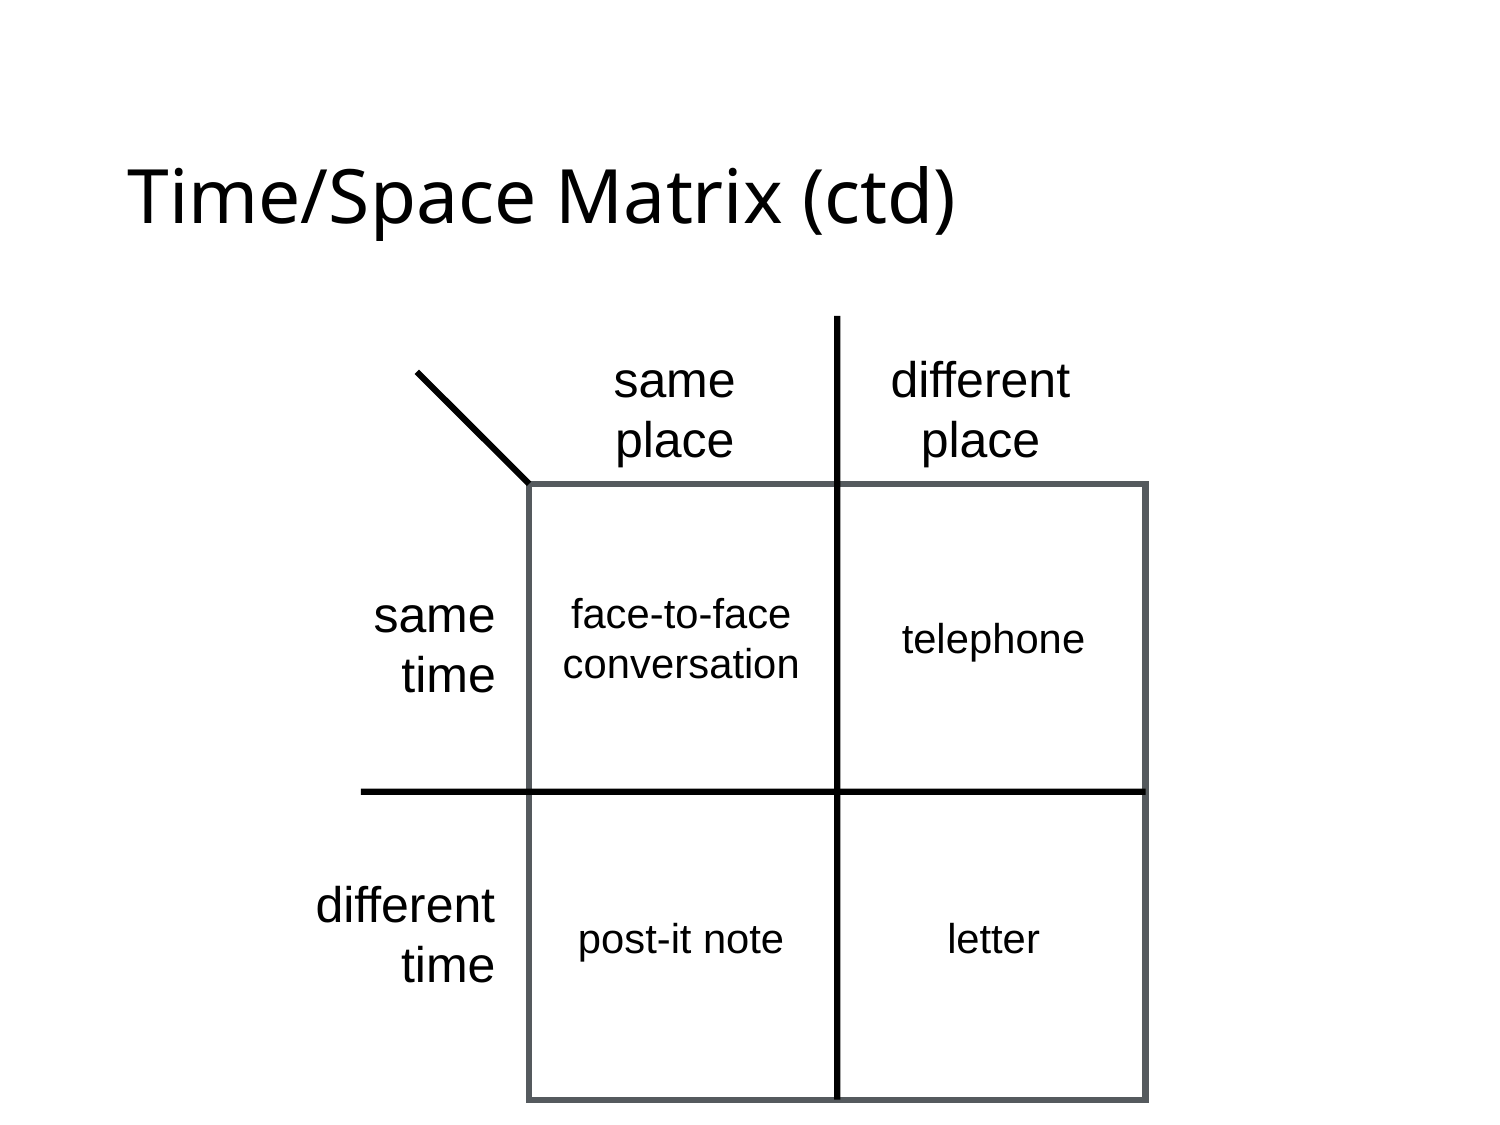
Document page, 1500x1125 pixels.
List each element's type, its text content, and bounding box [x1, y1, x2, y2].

text_box different time [300, 865, 355, 1000]
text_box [360, 315, 1146, 1100]
title Time/Space Matrix (ctd) [112, 99, 1238, 288]
